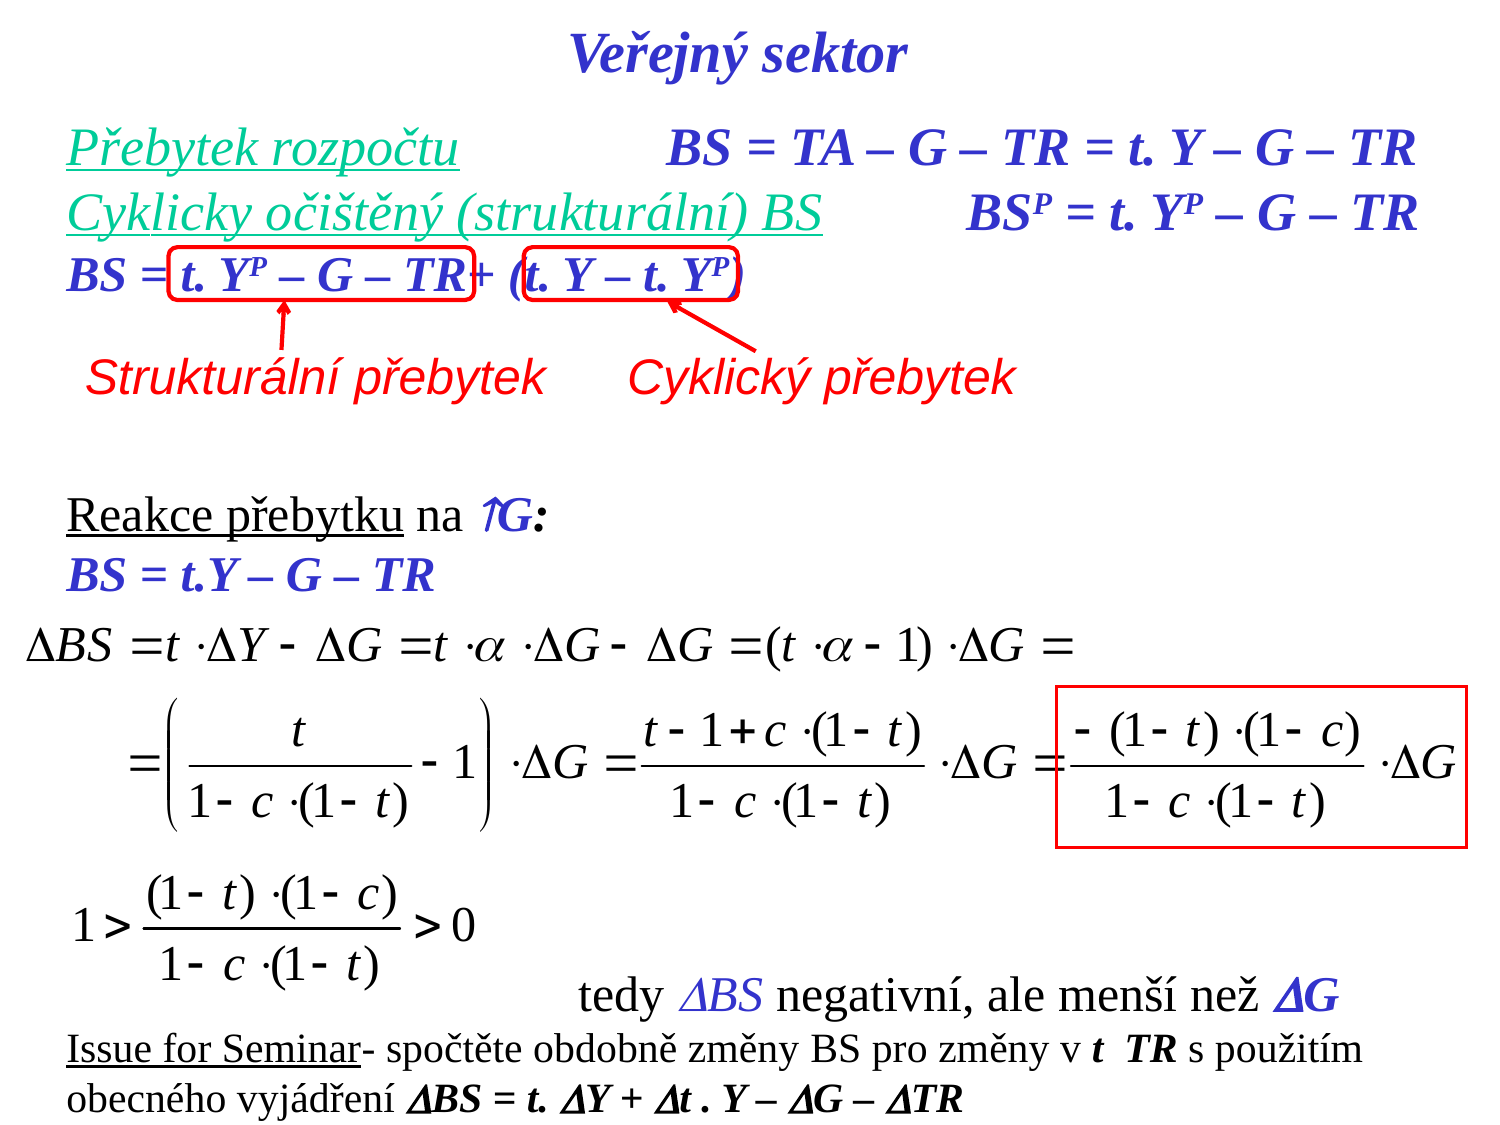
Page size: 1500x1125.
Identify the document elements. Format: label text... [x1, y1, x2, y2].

text_box Veřejný sektor [100, 0, 1376, 103]
text_box Cyklický přebytek [612, 337, 1140, 412]
text_box Přebytek rozpočtu BS = TA – G – TR = t. Y – G – TR Cyklicky očištěný (strukturální) BS BSP = t. YP – G – TR BS = t. YP – G – TR+ (t. Y – t. YP) Reakce přebytku na G: BS = t.Y – G – TR tedy DBS negativní, ale menší než DG Issue for Seminar- spočtěte obdobně změny BS pro změny v t TR s použitím obecného vyjádření DBS = t. DY + Dt . Y – DG – DTR [51, 103, 1467, 614]
text_box Přebytek rozpočtu BS = TA – G – TR = t. Y – G – TR Cyklicky očištěný (strukturální) BS BSP = t. YP – G – TR BS = t. YP – G – TR+ (t. Y – t. YP) Reakce přebytku na G: BS = t.Y – G – TR tedy DBS negativní, ale menší než DG Issue for Seminar- spočtěte obdobně změny BS pro změny v t TR s použitím obecného vyjádření DBS = t. DY + Dt . Y – DG – DTR [51, 851, 1467, 1125]
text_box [68, 861, 484, 1000]
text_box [17, 616, 1468, 843]
text_box Strukturální přebytek [70, 337, 598, 412]
text_box [523, 247, 739, 300]
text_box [281, 299, 285, 351]
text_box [666, 301, 756, 352]
text_box [168, 247, 475, 300]
